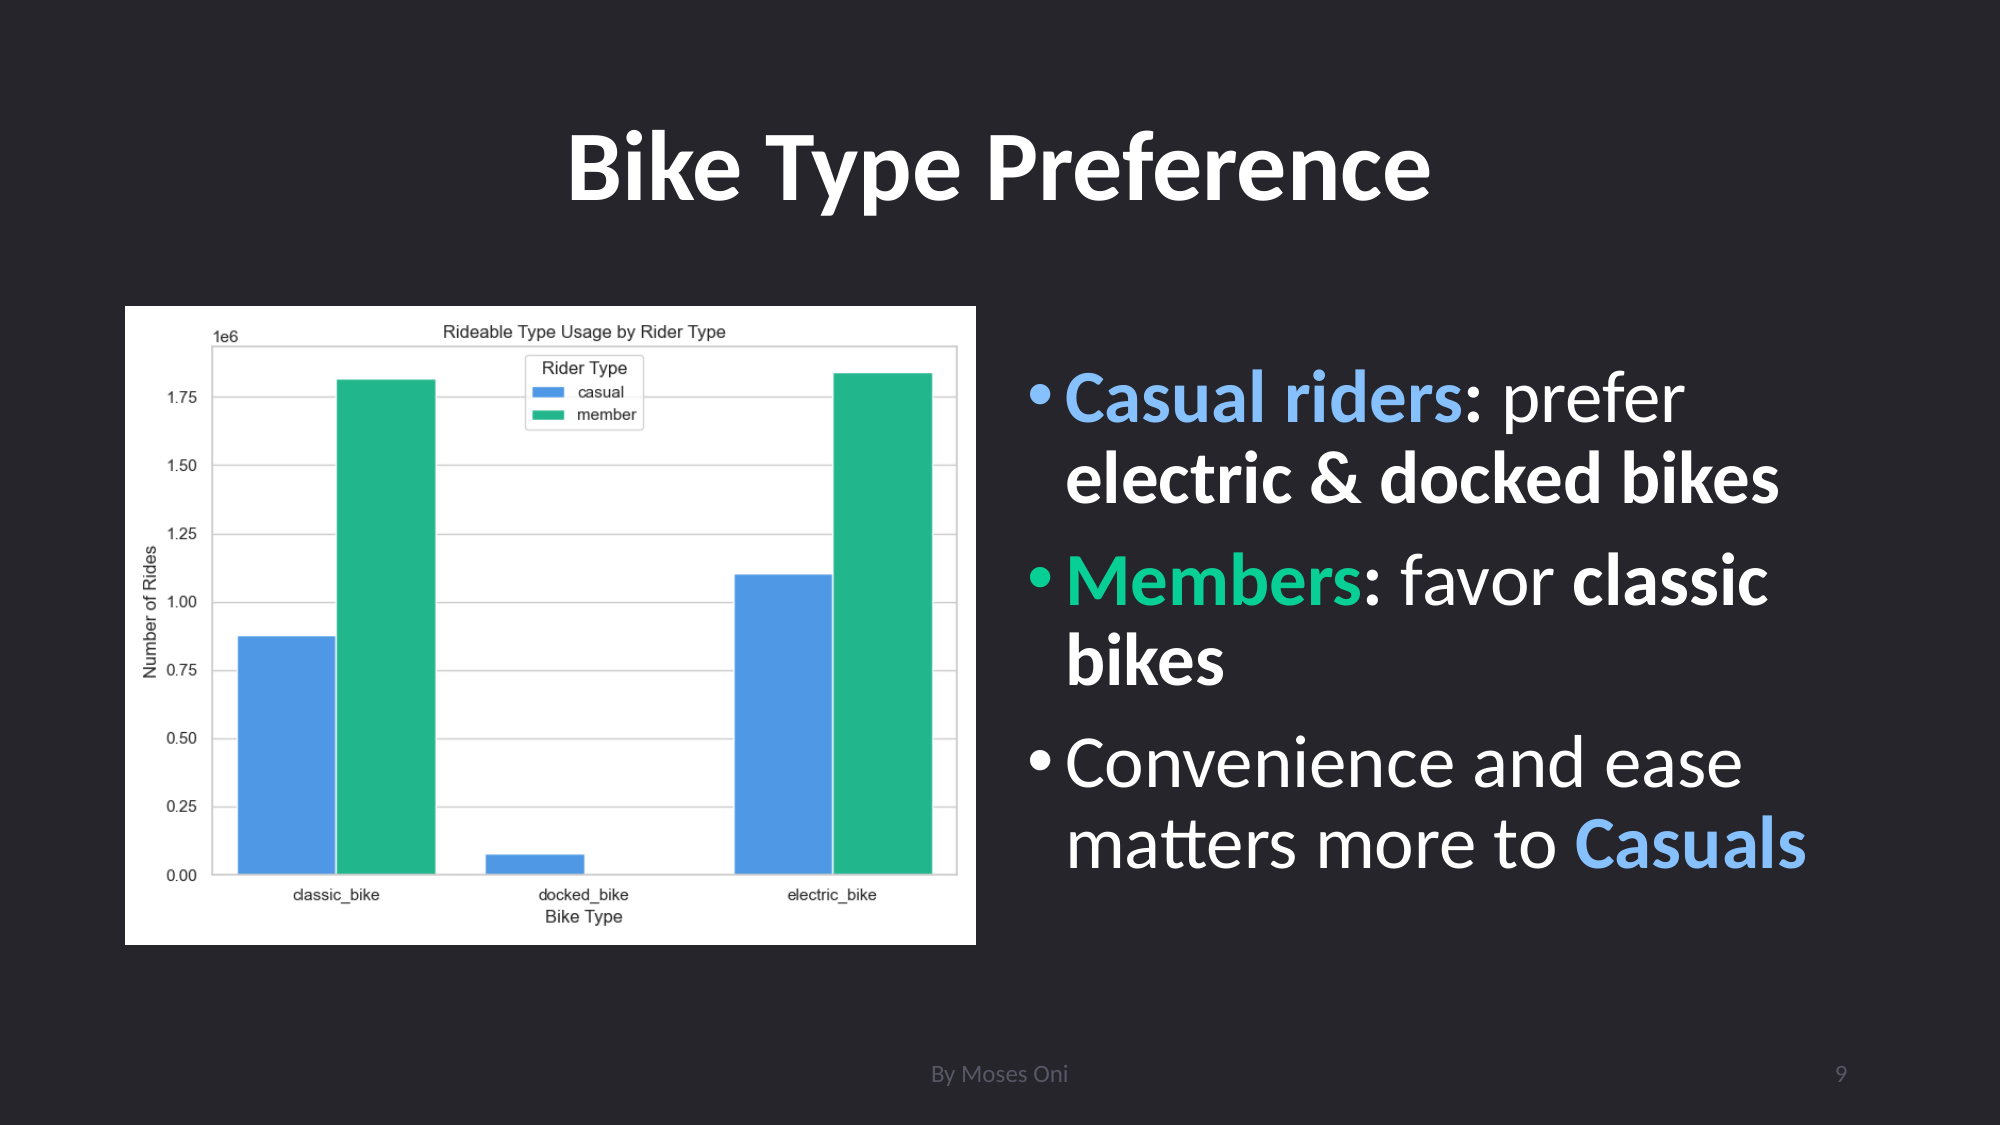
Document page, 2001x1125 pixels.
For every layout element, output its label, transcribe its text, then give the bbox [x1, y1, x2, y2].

slide_number 9 [1412, 1042, 1863, 1103]
title Bike Type Preference [137, 59, 1863, 278]
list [125, 306, 976, 945]
footer By Moses Oni [662, 1042, 1338, 1103]
list Casual riders: prefer electric & docked bikes Members: favor classic bikes Convenience and ease matters more to Casuals [1012, 349, 1863, 1014]
